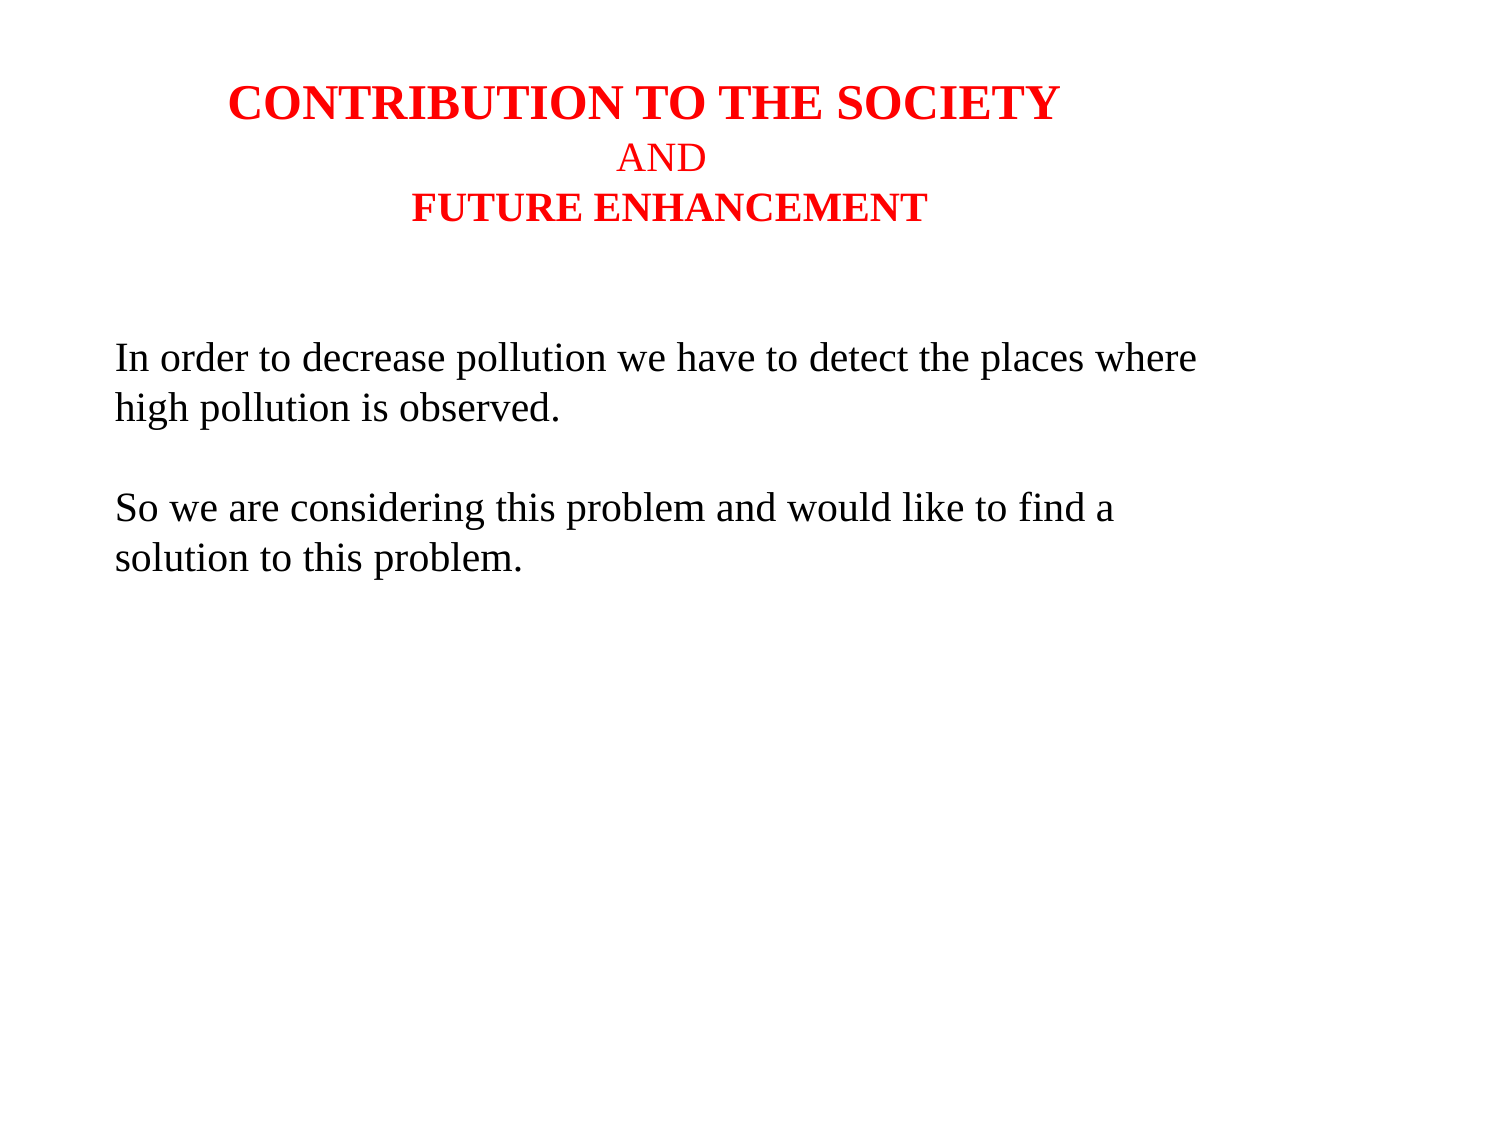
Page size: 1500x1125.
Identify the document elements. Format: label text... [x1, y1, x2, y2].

text_box CONTRIBUTION TO THE SOCIETY AND FUTURE ENHANCEMENT In order to decrease pollution we have to detect the places where high pollution is observed. So we are considering this problem and would like to find a solution to this problem. [99, 62, 1275, 588]
